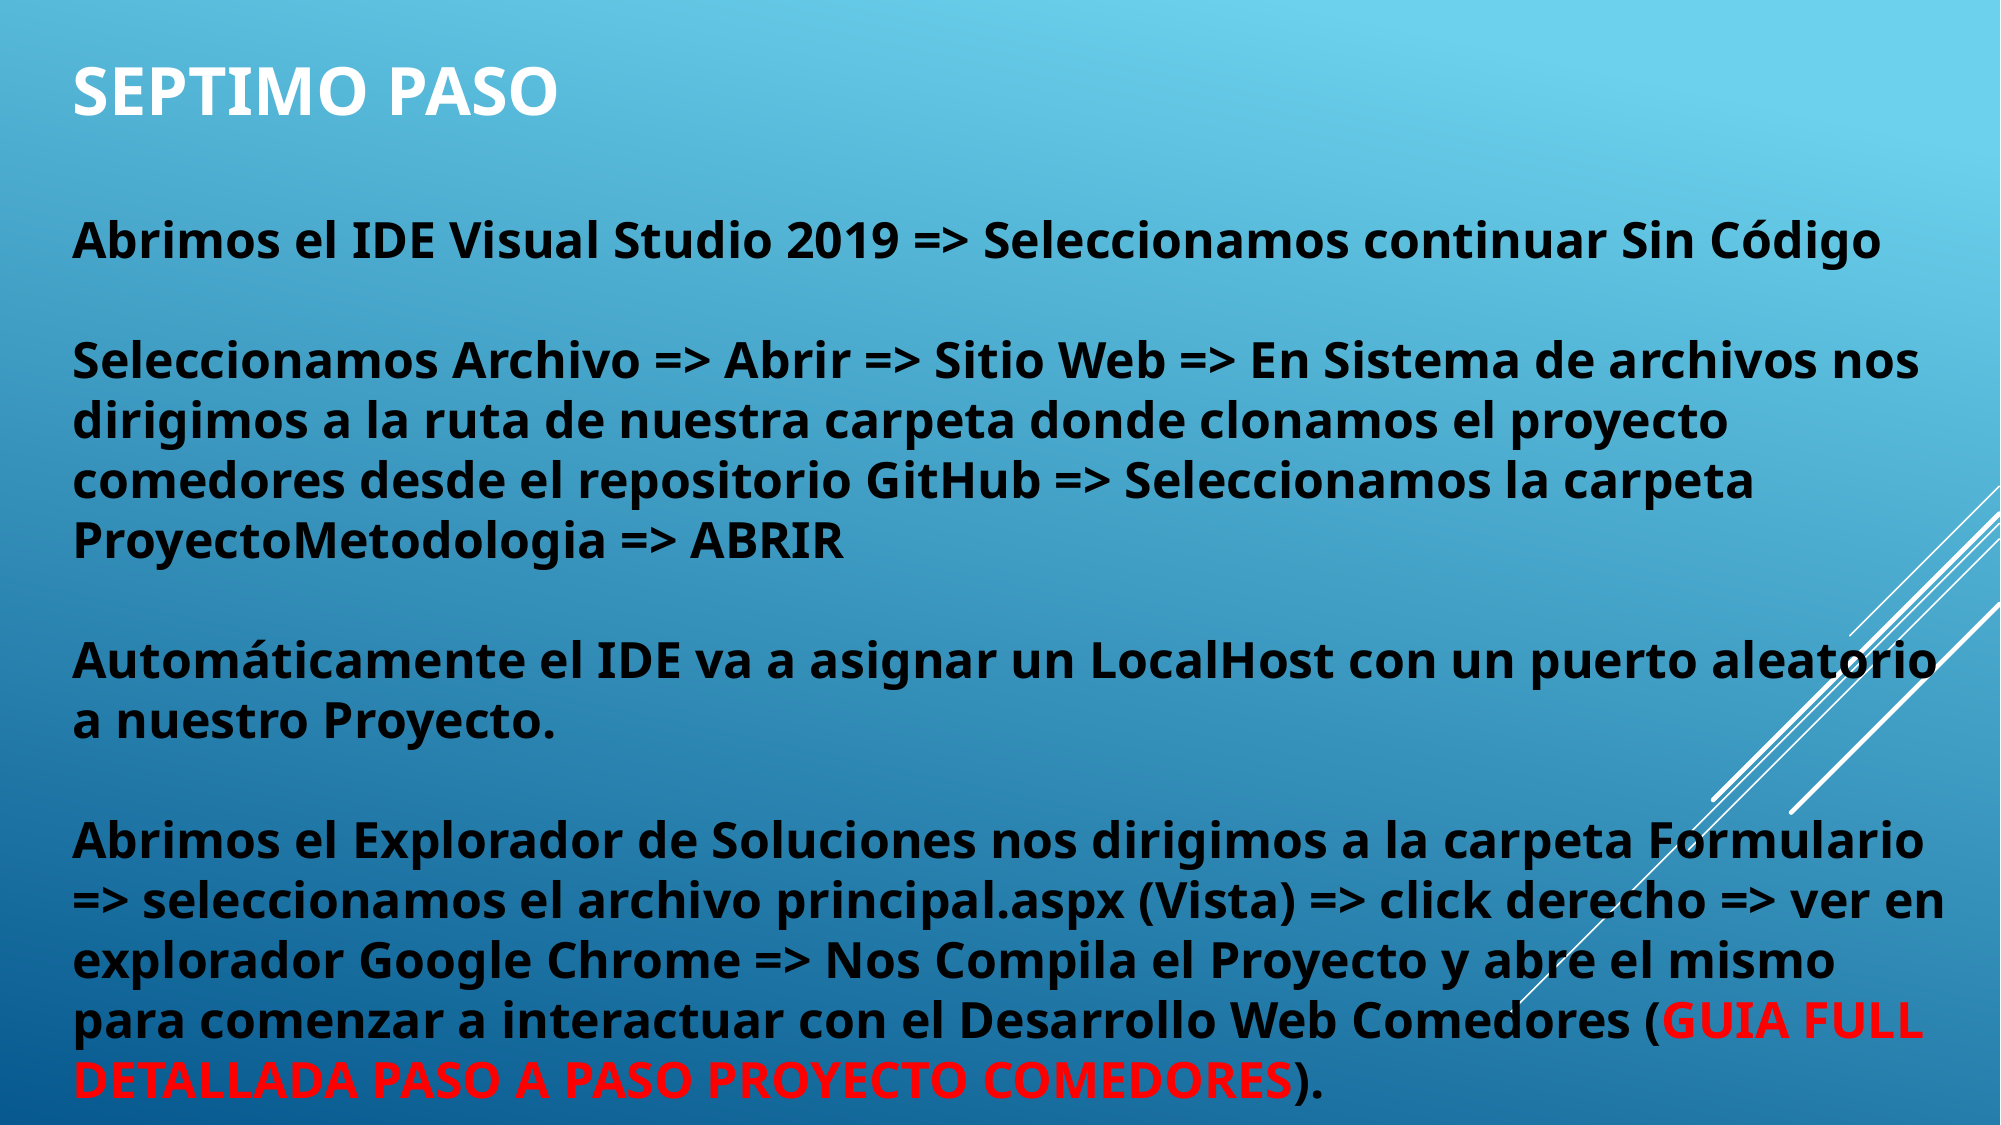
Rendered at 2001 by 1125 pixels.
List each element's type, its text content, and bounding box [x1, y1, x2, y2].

text_box SEPTIMO PASO Abrimos el IDE Visual Studio 2019 => Seleccionamos continuar Sin Código Seleccionamos Archivo => Abrir => Sitio Web => En Sistema de archivos nos dirigimos a la ruta de nuestra carpeta donde clonamos el proyecto comedores desde el repositorio GitHub => Seleccionamos la carpeta ProyectoMetodologia => ABRIR Automáticamente el IDE va a asignar un LocalHost con un puerto aleatorio a nuestro Proyecto. Abrimos el Explorador de Soluciones nos dirigimos a la carpeta Formulario => seleccionamos el archivo principal.aspx (Vista) => click derecho => ver en explorador Google Chrome => Nos Compila el Proyecto y abre el mismo para comenzar a interactuar con el Desarrollo Web Comedores (GUIA FULL DETALLADA PASO A PASO PROYECTO COMEDORES). [57, 41, 1969, 1125]
